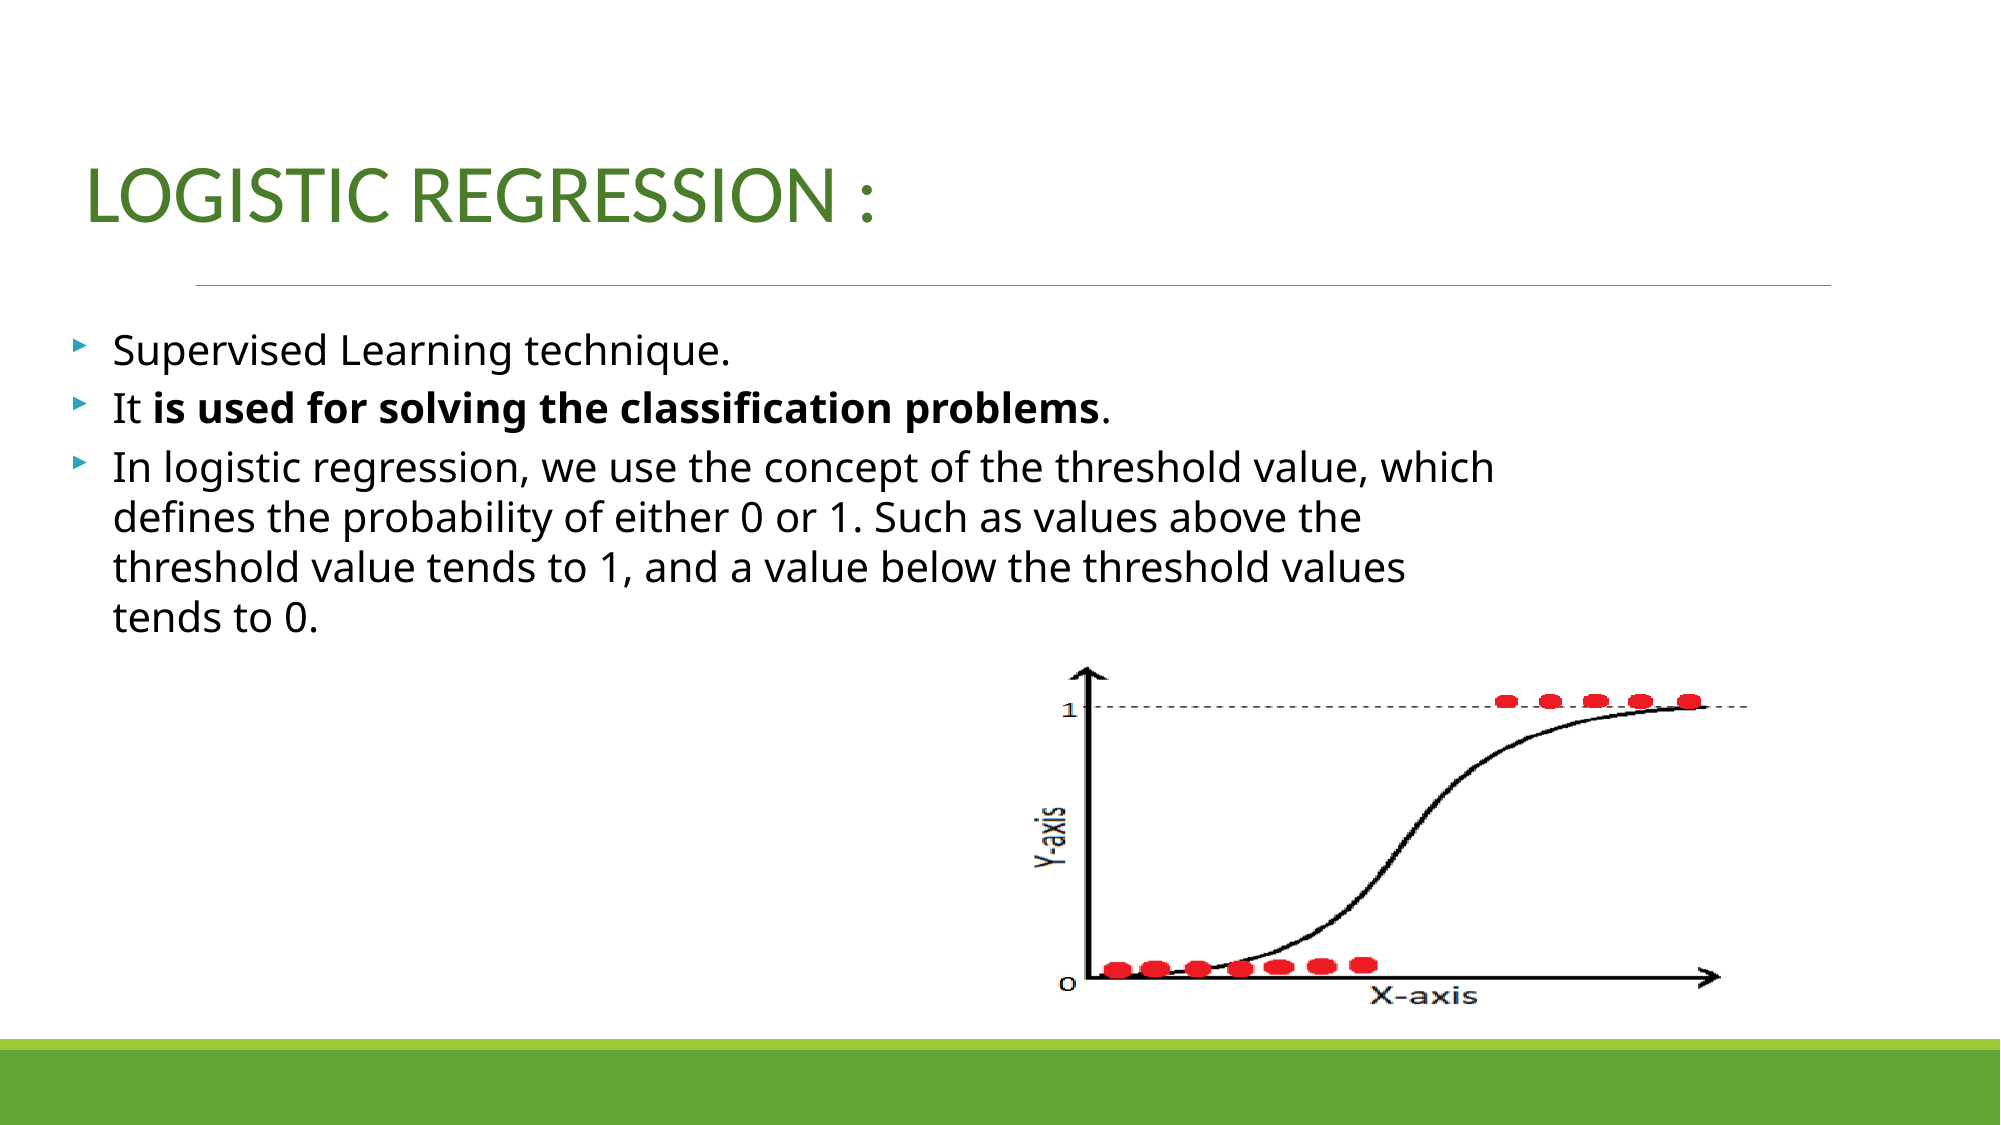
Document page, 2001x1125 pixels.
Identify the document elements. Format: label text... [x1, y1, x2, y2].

text_box Supervised Learning technique. It is used for solving the classification problems. In logistic regression, we use the concept of the threshold value, which defines the probability of either 0 or 1. Such as values above the threshold value tends to 1, and a value below the threshold values tends to 0. [37, 316, 1533, 648]
picture [1023, 661, 1770, 1015]
text_box LOGISTIC REGRESSION : [70, 131, 1074, 247]
